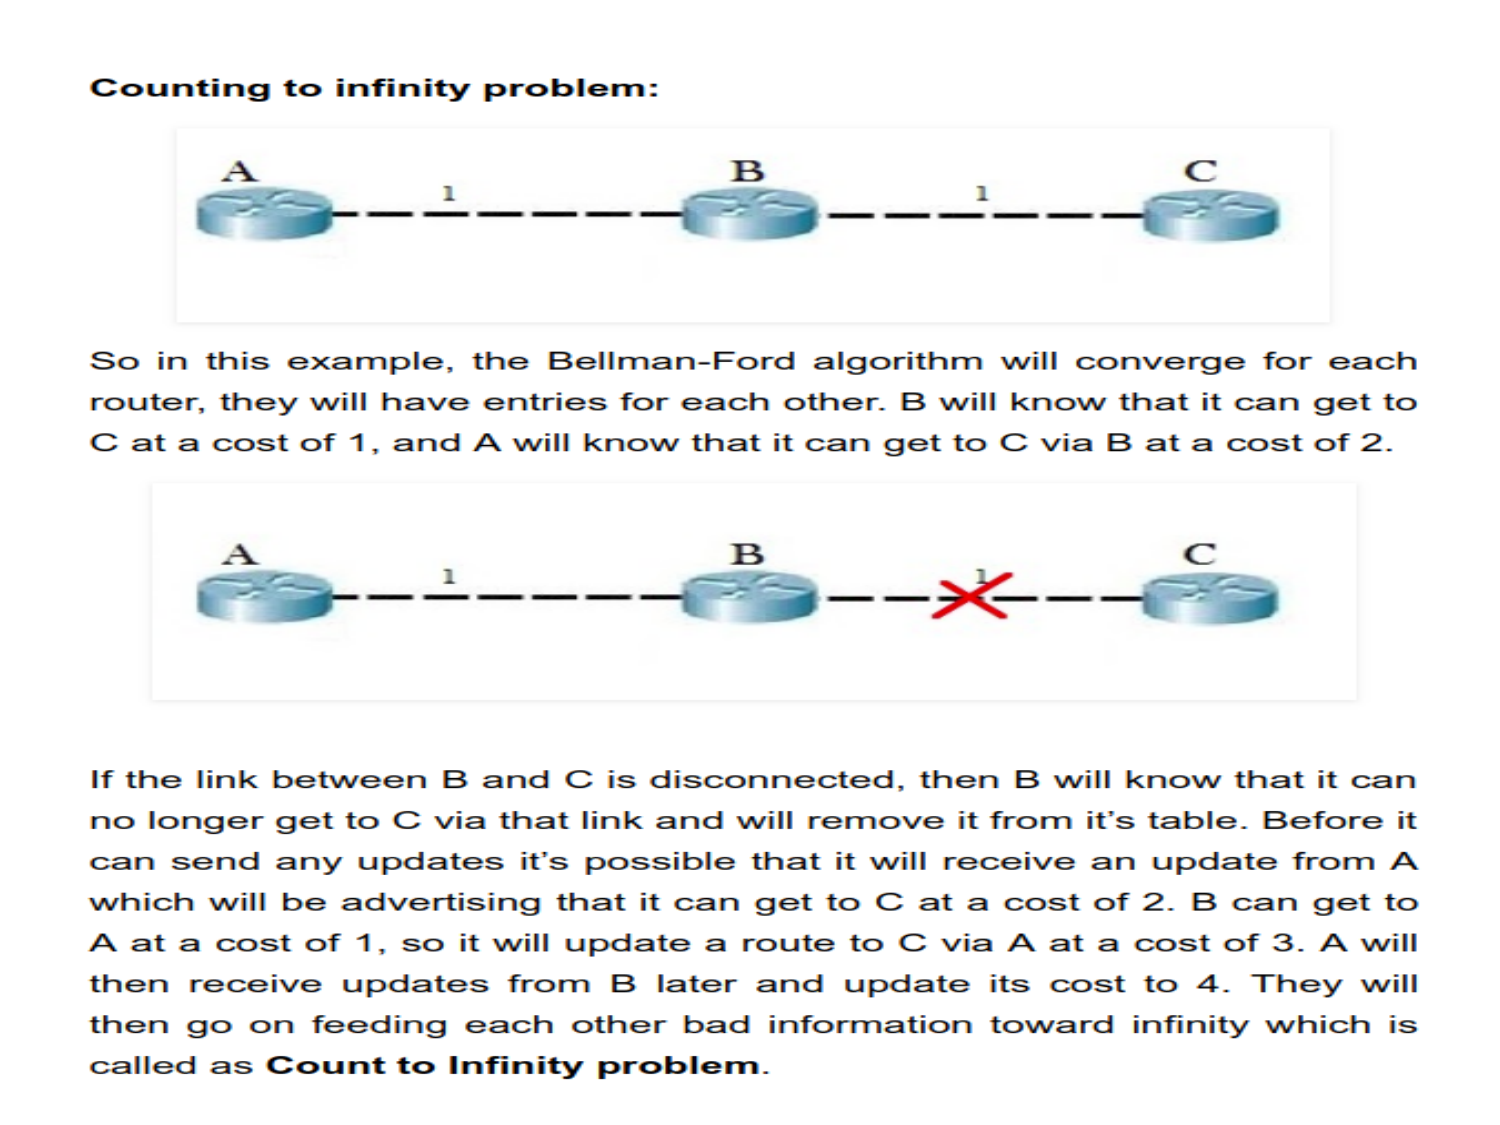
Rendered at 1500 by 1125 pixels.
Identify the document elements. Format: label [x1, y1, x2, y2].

picture [52, 66, 1457, 1083]
